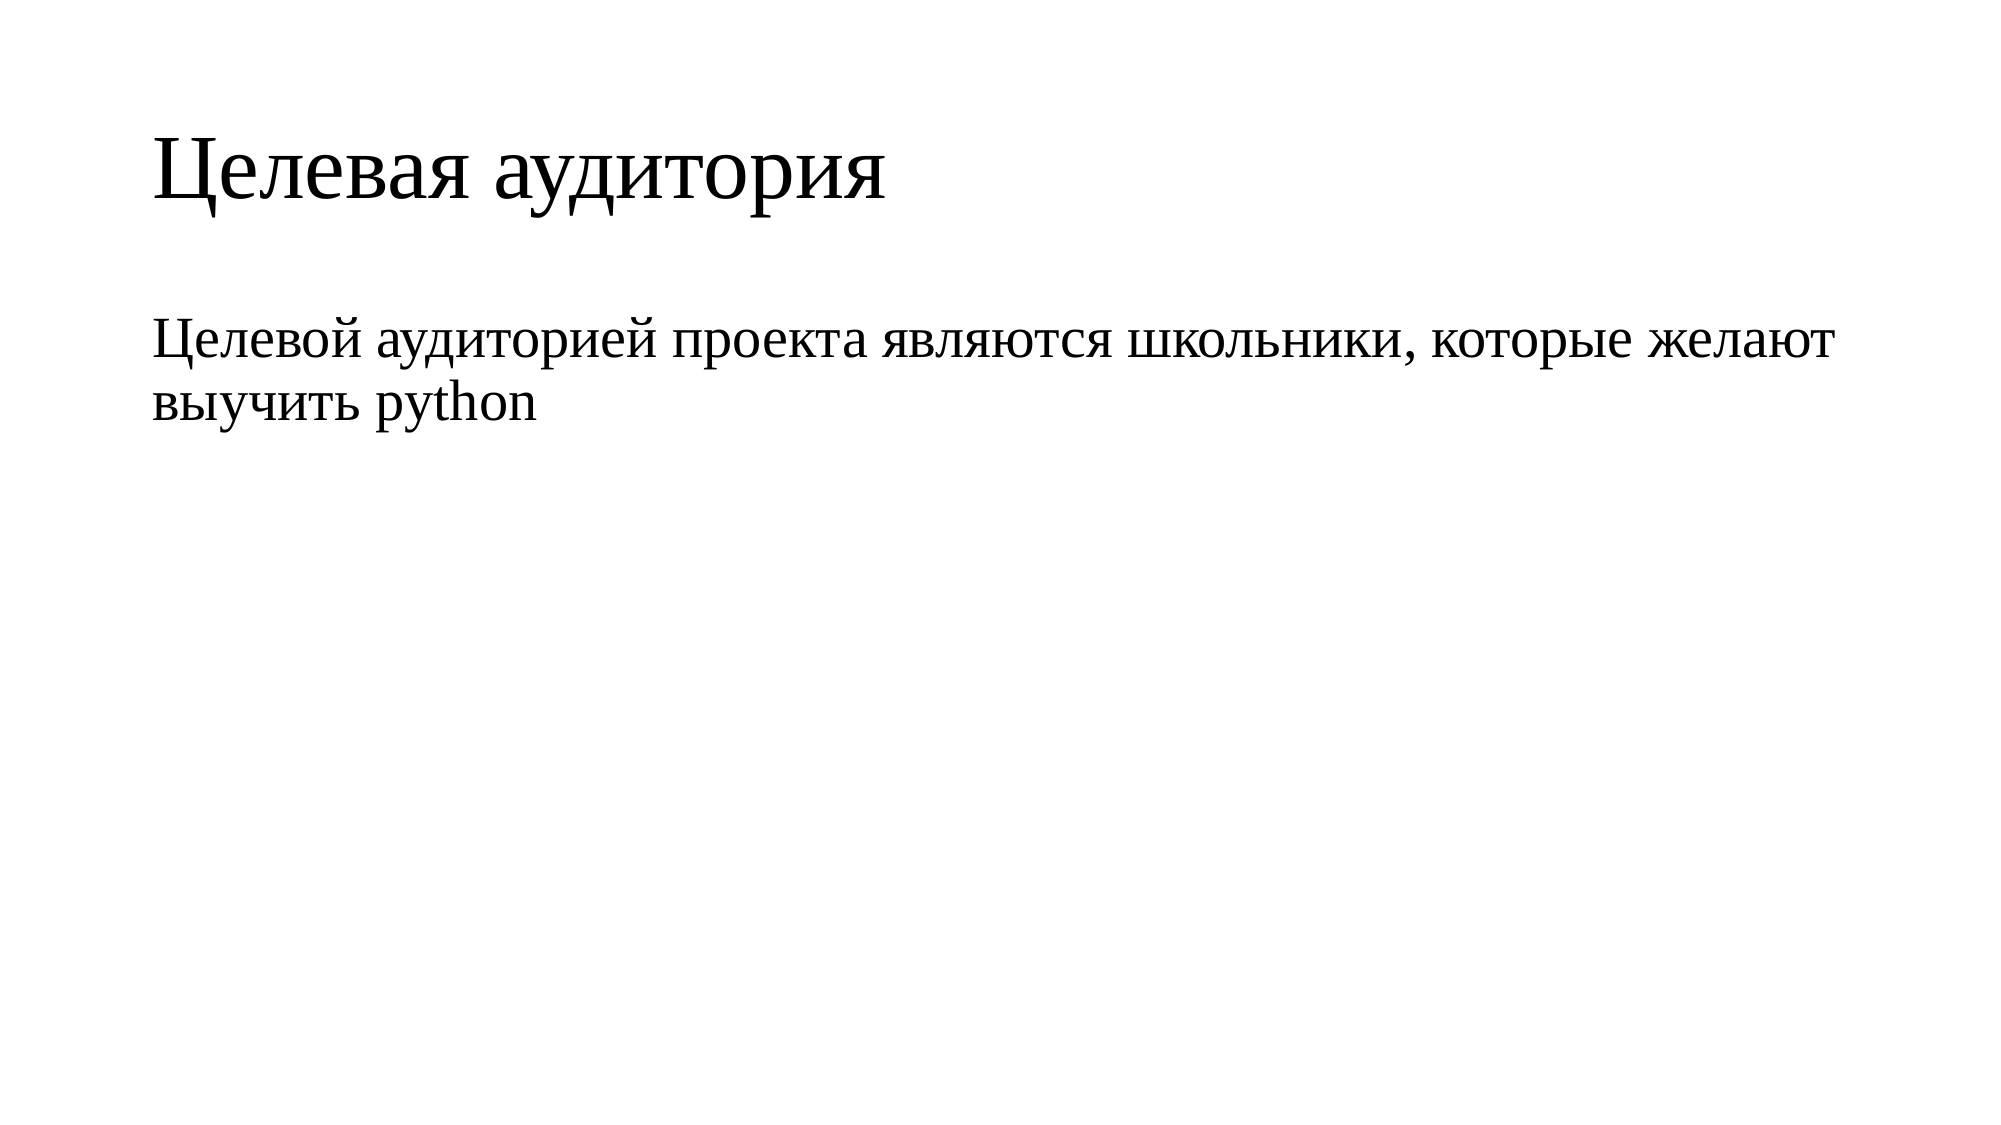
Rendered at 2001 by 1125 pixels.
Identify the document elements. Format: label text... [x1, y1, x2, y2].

title Целевая аудитория [137, 59, 1863, 278]
list Целевой аудиторией проекта являются школьники, которые желают выучить python [137, 299, 1863, 1014]
